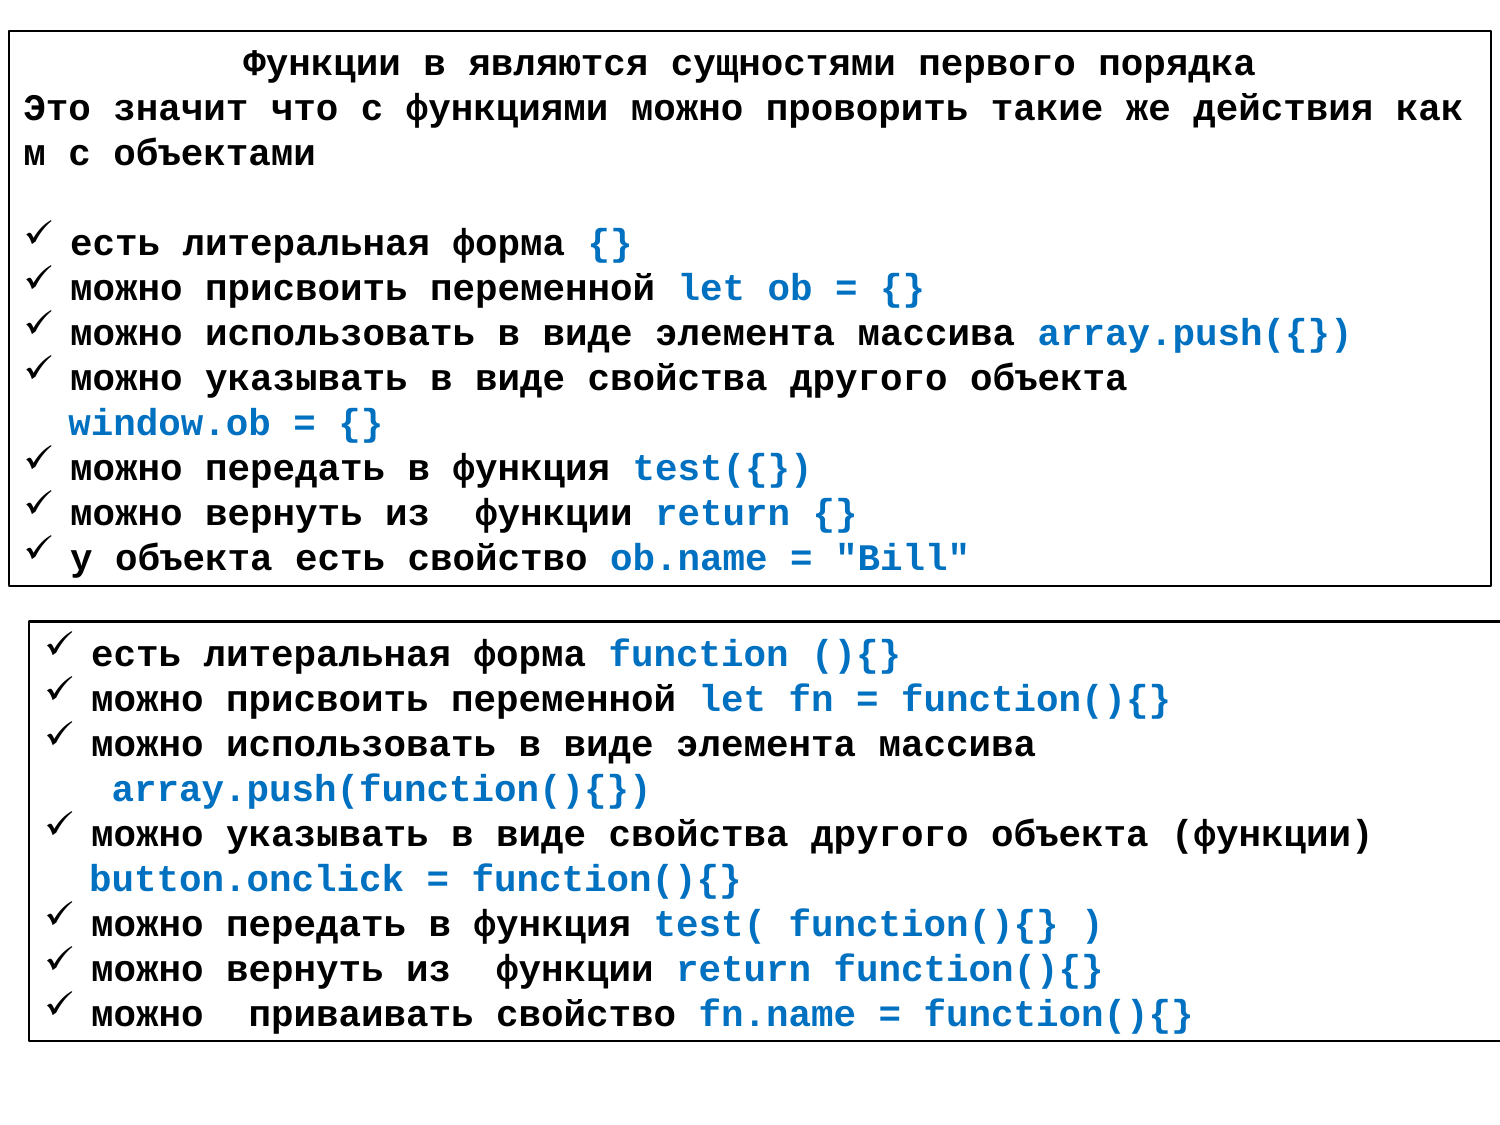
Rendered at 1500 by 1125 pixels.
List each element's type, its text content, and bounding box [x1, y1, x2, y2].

text_box есть литеральная форма function (){} можно присвоить переменной let fn = function(){} можно использовать в виде элемента массива array.push(function(){}) можно указывать в виде свойства другого объекта (функции) button.onclick = function(){} можно передать в функция test( function(){} ) можно вернуть из функции return function(){} можно приваивать свойство fn.name = function(){} [29, 621, 1500, 1042]
text_box Функции в являются сущностями первого порядка Это значит что с функциями можно проворить такие же действия как м с объектами есть литеральная форма {} можно присвоить переменной let ob = {} можно использовать в виде элемента массива array.push({}) можно указывать в виде свойства другого объекта window.ob = {} можно передать в функция test({}) можно вернуть из функции return {} у объекта есть свойство ob.name = "Bill" [8, 30, 1491, 586]
